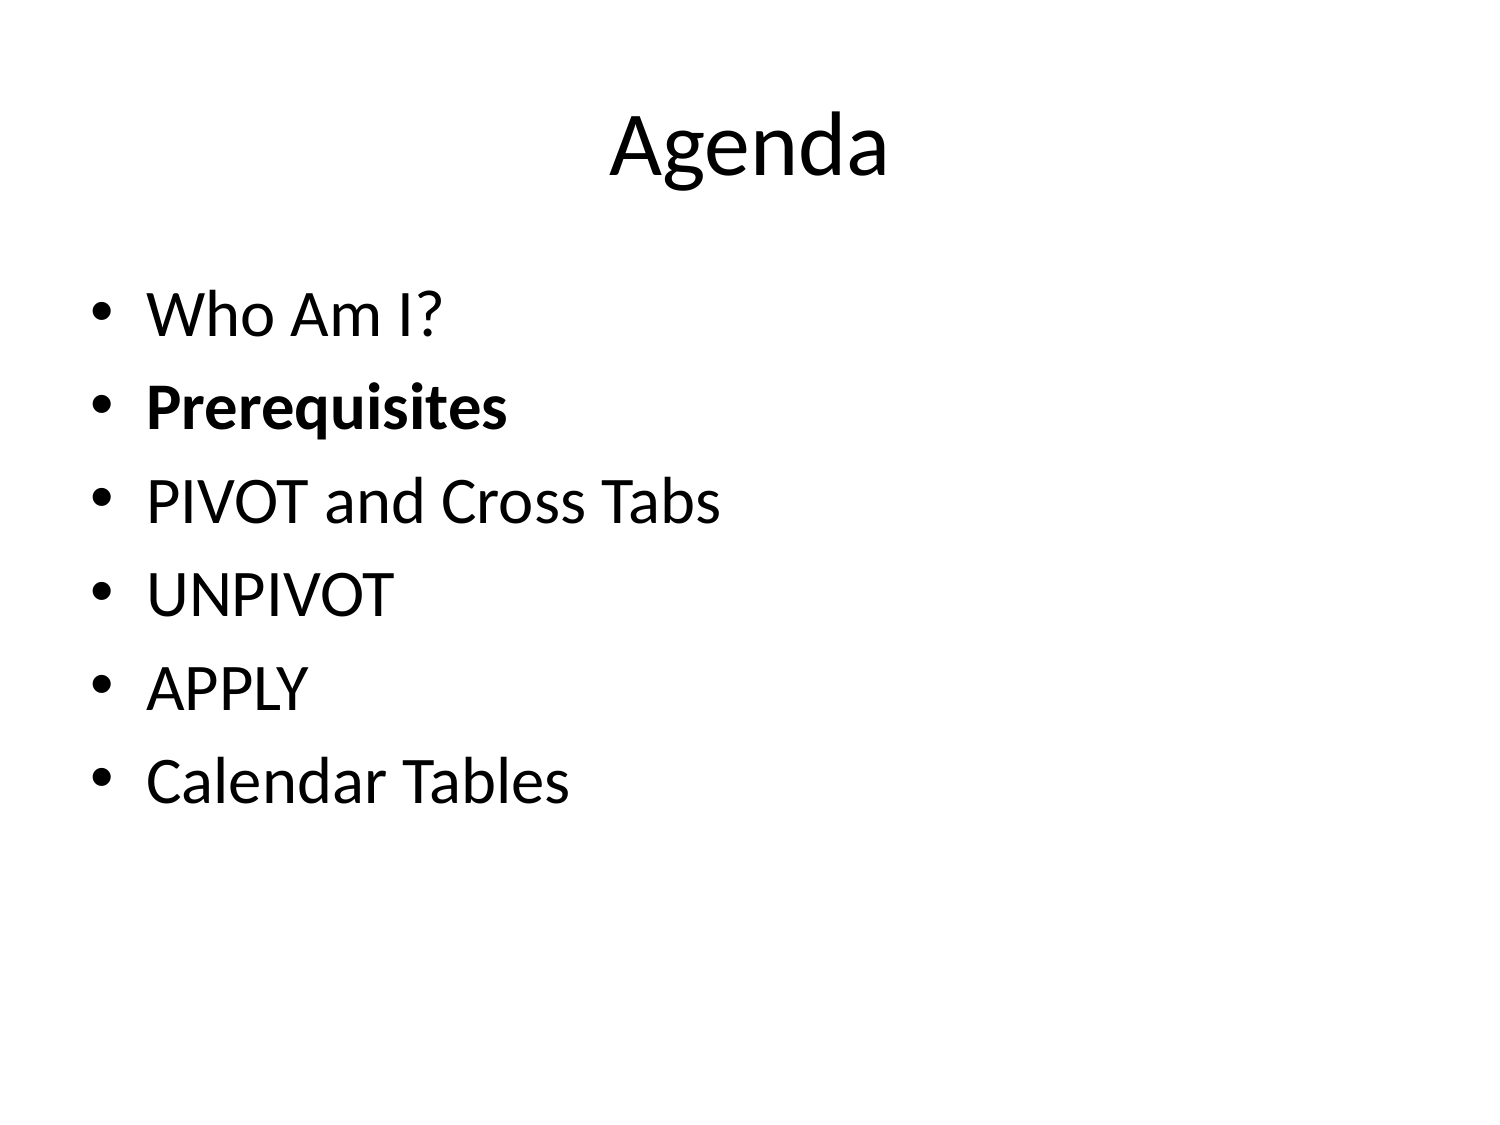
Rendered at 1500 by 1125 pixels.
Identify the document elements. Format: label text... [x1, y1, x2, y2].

list Who Am I? Prerequisites PIVOT and Cross Tabs UNPIVOT APPLY Calendar Tables [75, 262, 1425, 1005]
title Agenda [75, 45, 1425, 233]
